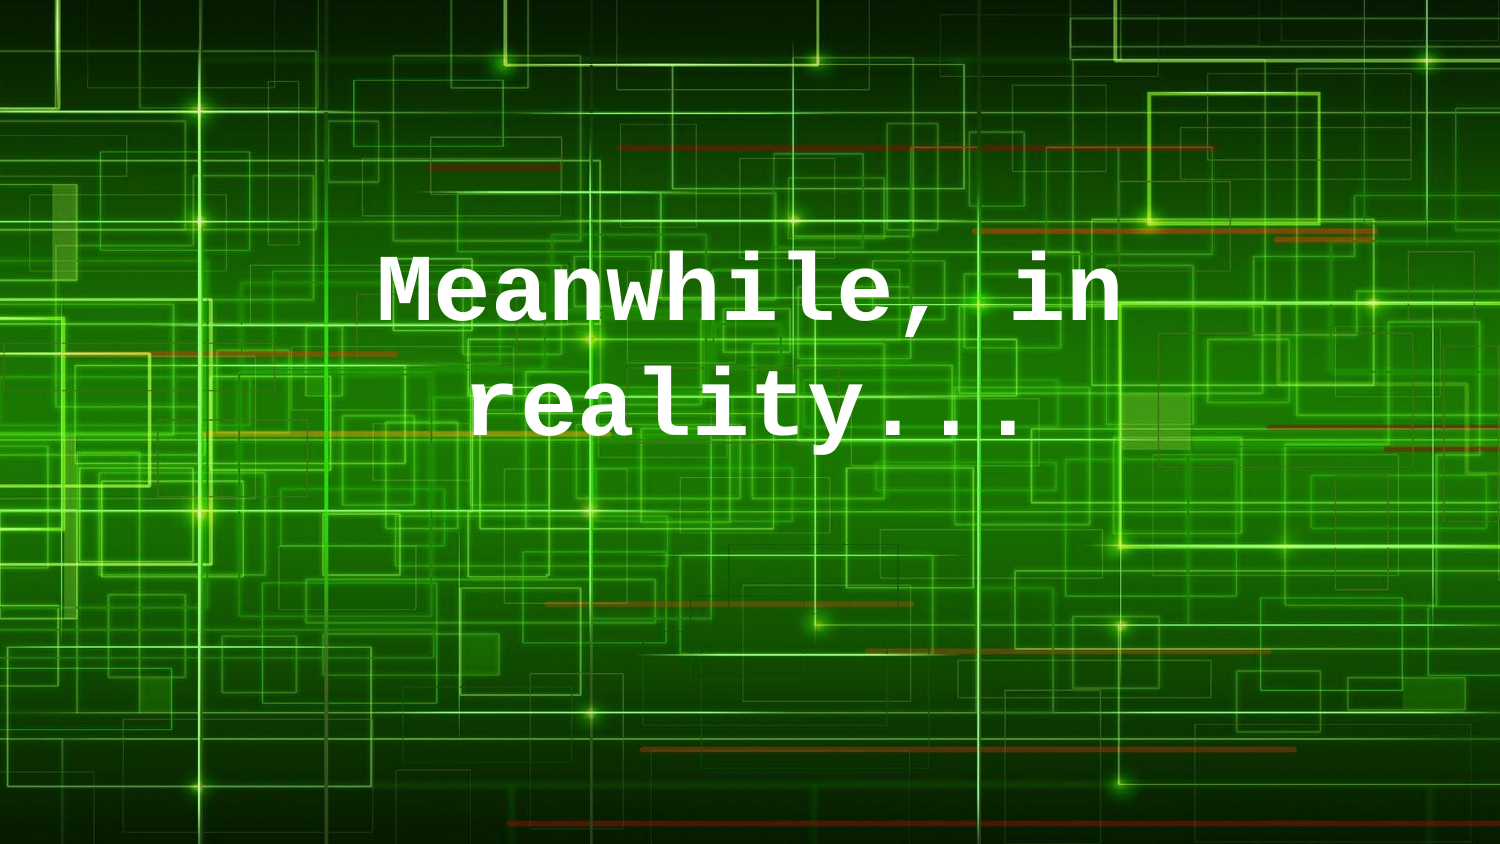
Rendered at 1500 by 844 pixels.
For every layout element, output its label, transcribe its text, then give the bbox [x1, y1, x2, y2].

title Meanwhile, in reality... [75, 245, 1425, 470]
picture [0, 0, 1500, 844]
